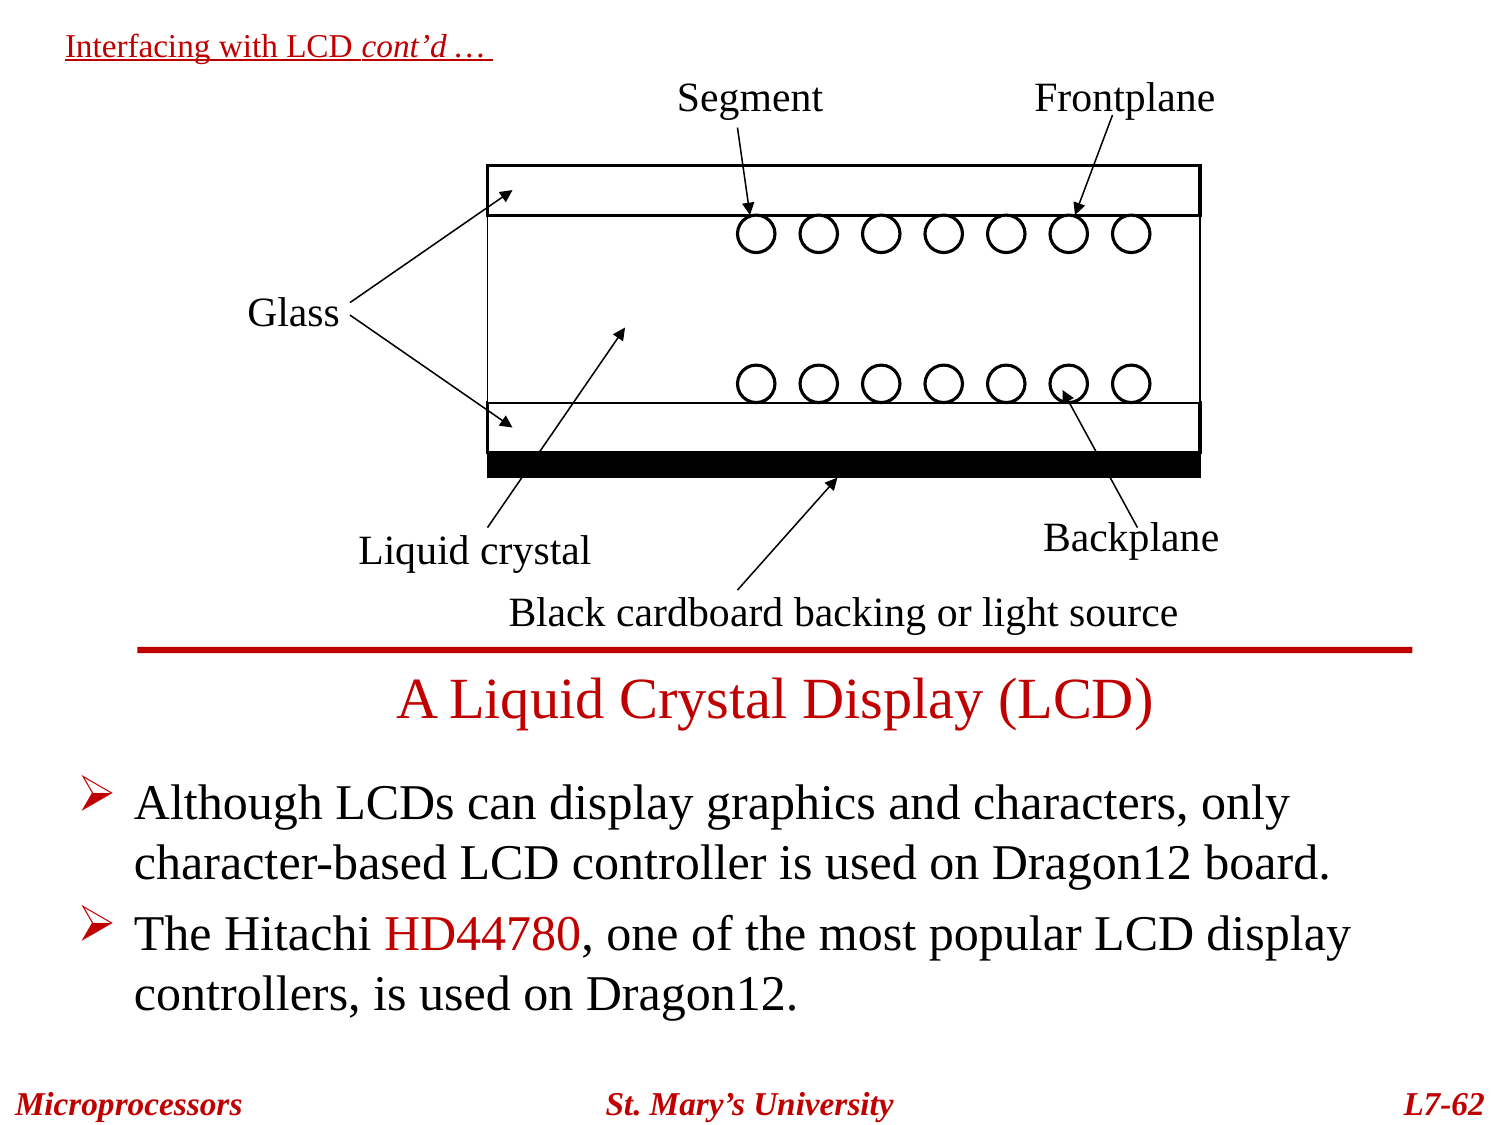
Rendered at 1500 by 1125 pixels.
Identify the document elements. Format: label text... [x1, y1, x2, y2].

text_box [744, 165, 1093, 216]
text_box [987, 365, 1026, 403]
text_box [862, 365, 901, 403]
text_box [737, 477, 838, 591]
text_box Segment [650, 75, 850, 128]
text_box A Liquid Crystal Display (LCD) [362, 652, 1188, 738]
text_box [737, 127, 755, 216]
text_box [1050, 365, 1088, 403]
text_box Glass [212, 277, 375, 343]
text_box [487, 165, 749, 216]
text_box [487, 216, 1200, 403]
text_box [487, 327, 625, 528]
text_box Although LCDs can display graphics and characters, only character-based LCD controller is used on Dragon12 board. The Hitachi HD44780, one of the most popular LCD display controllers, is used on Dragon12. [62, 762, 1438, 1038]
text_box Black cardboard backing or light source [462, 577, 1225, 643]
text_box [924, 365, 963, 403]
text_box [987, 215, 1026, 253]
text_box [541, 403, 1095, 452]
text_box [1050, 215, 1088, 253]
text_box [487, 452, 538, 478]
text_box [1112, 365, 1150, 403]
text_box Frontplane [1012, 75, 1238, 128]
text_box [1062, 390, 1138, 528]
text_box [800, 365, 838, 403]
text_box [737, 215, 775, 253]
text_box [1076, 165, 1200, 216]
text_box [1112, 215, 1150, 253]
text_box [737, 365, 775, 403]
text_box [349, 190, 513, 303]
text_box Interfacing with LCD cont’d … [49, 12, 1325, 75]
text_box [349, 314, 513, 428]
text_box [1073, 115, 1113, 216]
slide_number L7-62 [1262, 1074, 1500, 1125]
text_box Liquid crystal [337, 515, 613, 580]
text_box Backplane [1024, 502, 1238, 568]
text_box [487, 403, 572, 452]
text_box [1071, 403, 1200, 452]
slide_number Microprocessors [0, 1074, 301, 1125]
footer St. Mary’s University [512, 1074, 988, 1125]
text_box [862, 215, 901, 253]
text_box [924, 215, 963, 253]
text_box [1097, 452, 1200, 478]
text_box [523, 452, 1109, 478]
text_box [800, 215, 838, 253]
